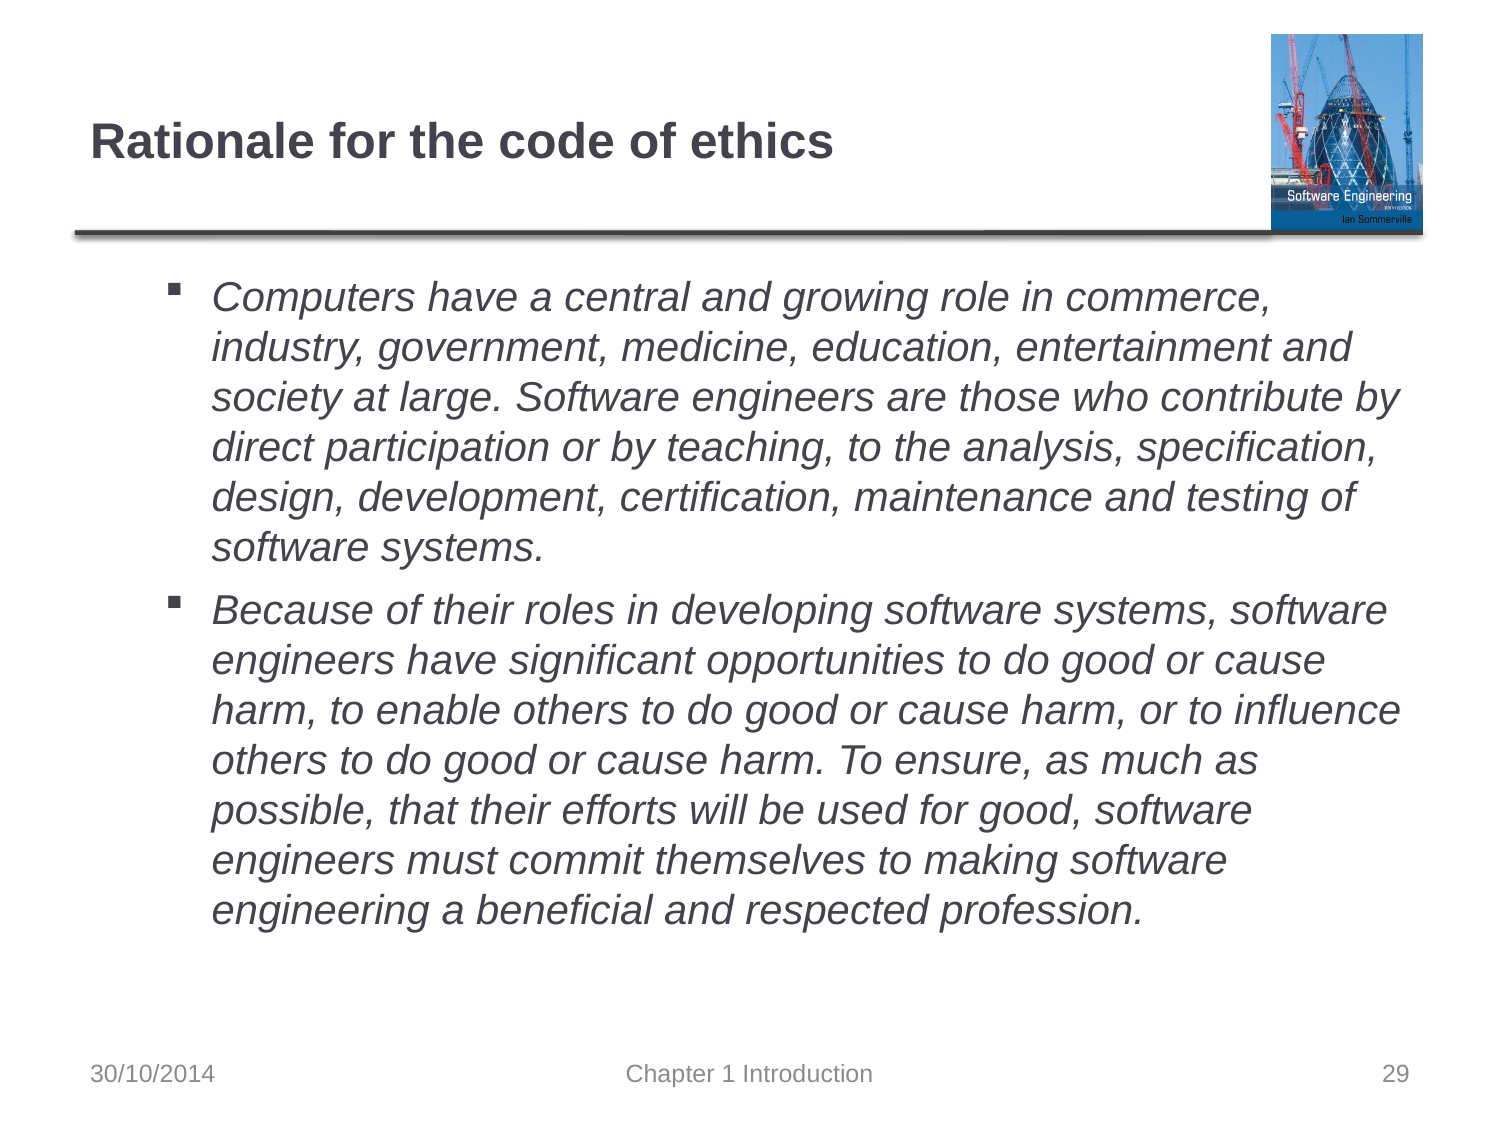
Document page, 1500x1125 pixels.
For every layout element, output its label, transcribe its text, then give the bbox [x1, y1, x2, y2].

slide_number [75, 1042, 425, 1103]
footer Chapter 1 Introduction [512, 1042, 988, 1103]
title Rationale for the code of ethics [74, 44, 1272, 233]
list Computers have a central and growing role in commerce, industry, government, medicine, education, entertainment and society at large. Software engineers are those who contribute by direct participation or by teaching, to the analysis, specification, design, development, certification, maintenance and testing of software systems. Because of their roles in developing software systems, software engineers have significant opportunities to do good or cause harm, to enable others to do good or cause harm, or to influence others to do good or cause harm. To ensure, as much as possible, that their efforts will be used for good, software engineers must commit themselves to making software engineering a beneficial and respected profession. [75, 262, 1425, 1005]
picture [1271, 34, 1423, 230]
slide_number 29 [1074, 1042, 1425, 1103]
